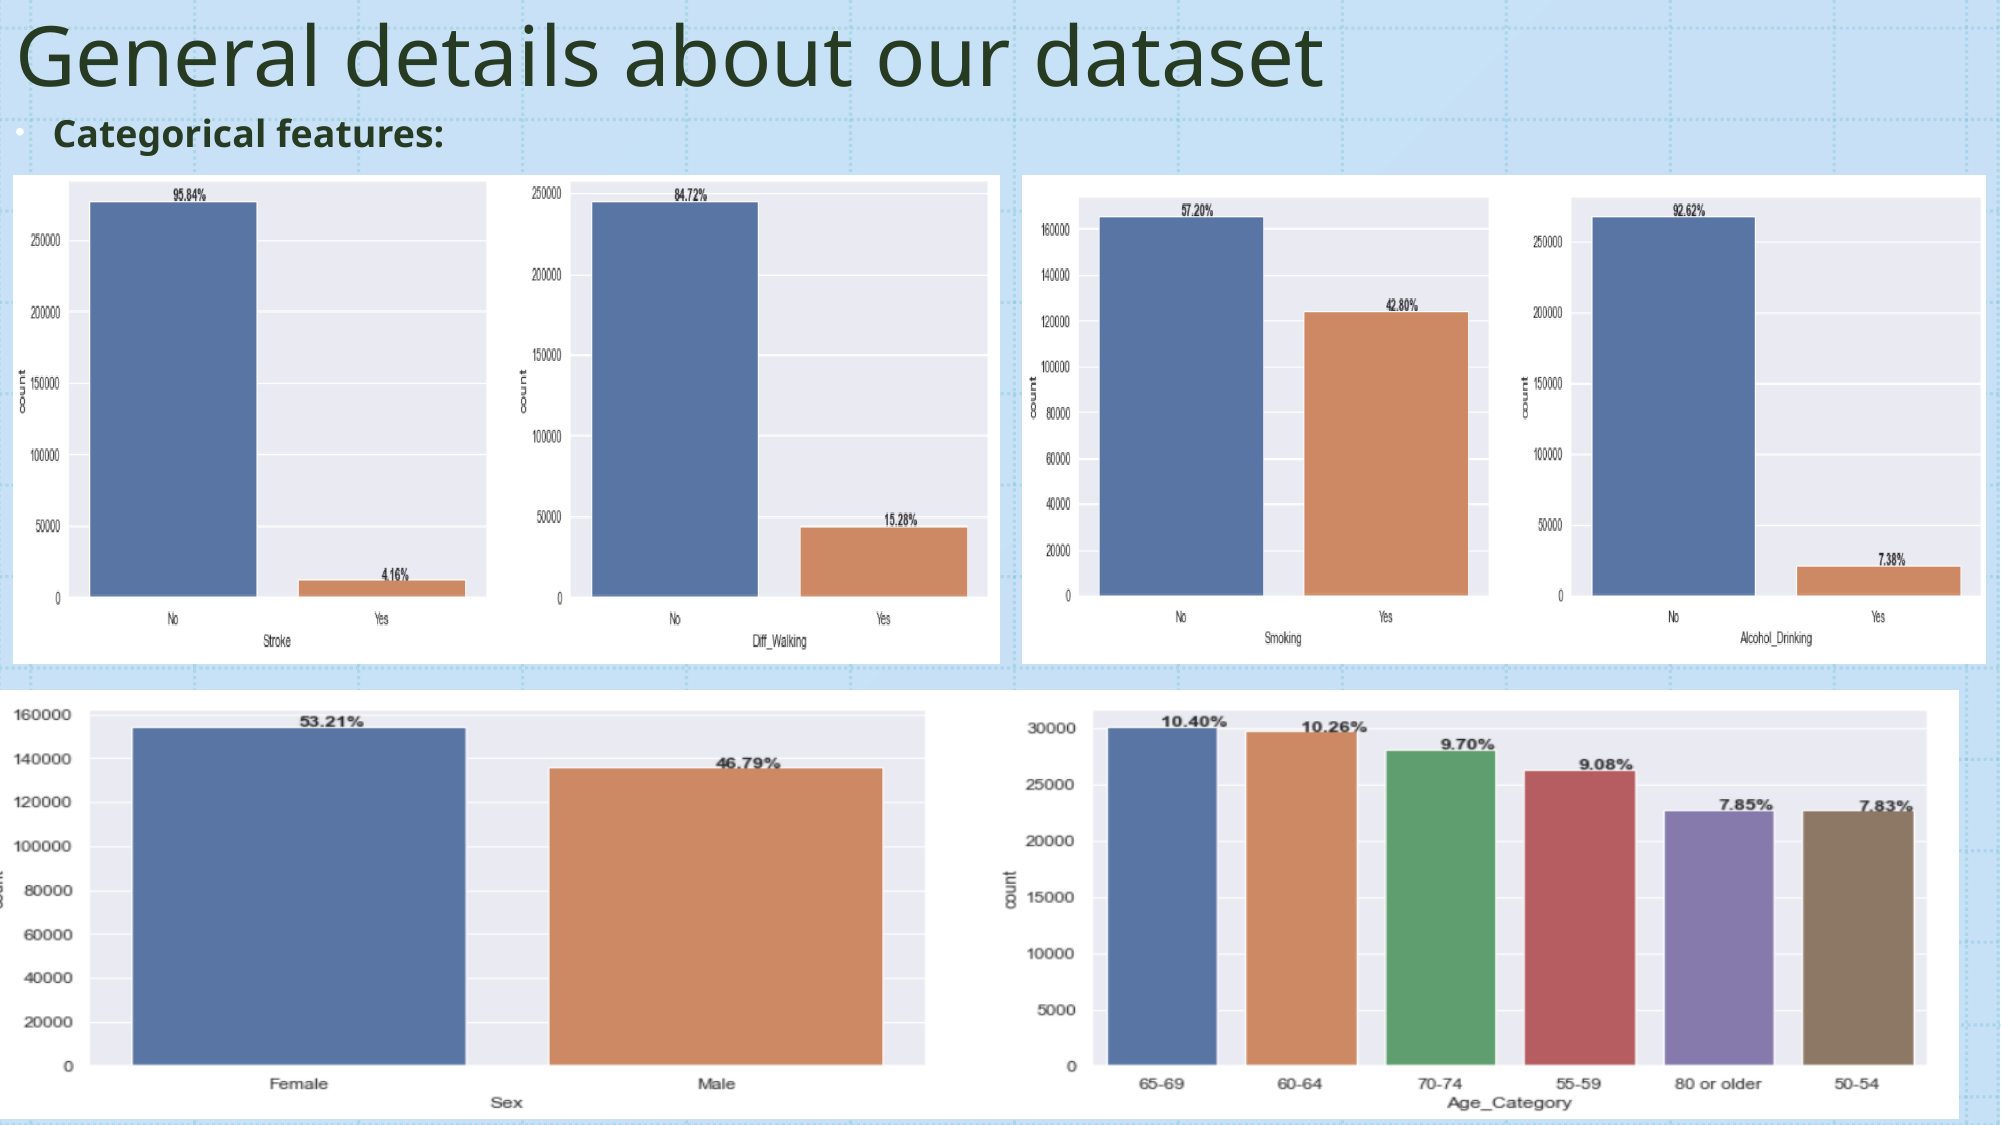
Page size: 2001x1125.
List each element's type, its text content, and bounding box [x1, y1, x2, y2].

title General details about our dataset [0, 6, 1760, 97]
picture [13, 175, 1000, 664]
picture [0, 690, 1959, 1119]
list Categorical features: [0, 97, 2000, 1119]
picture [1022, 175, 1986, 664]
